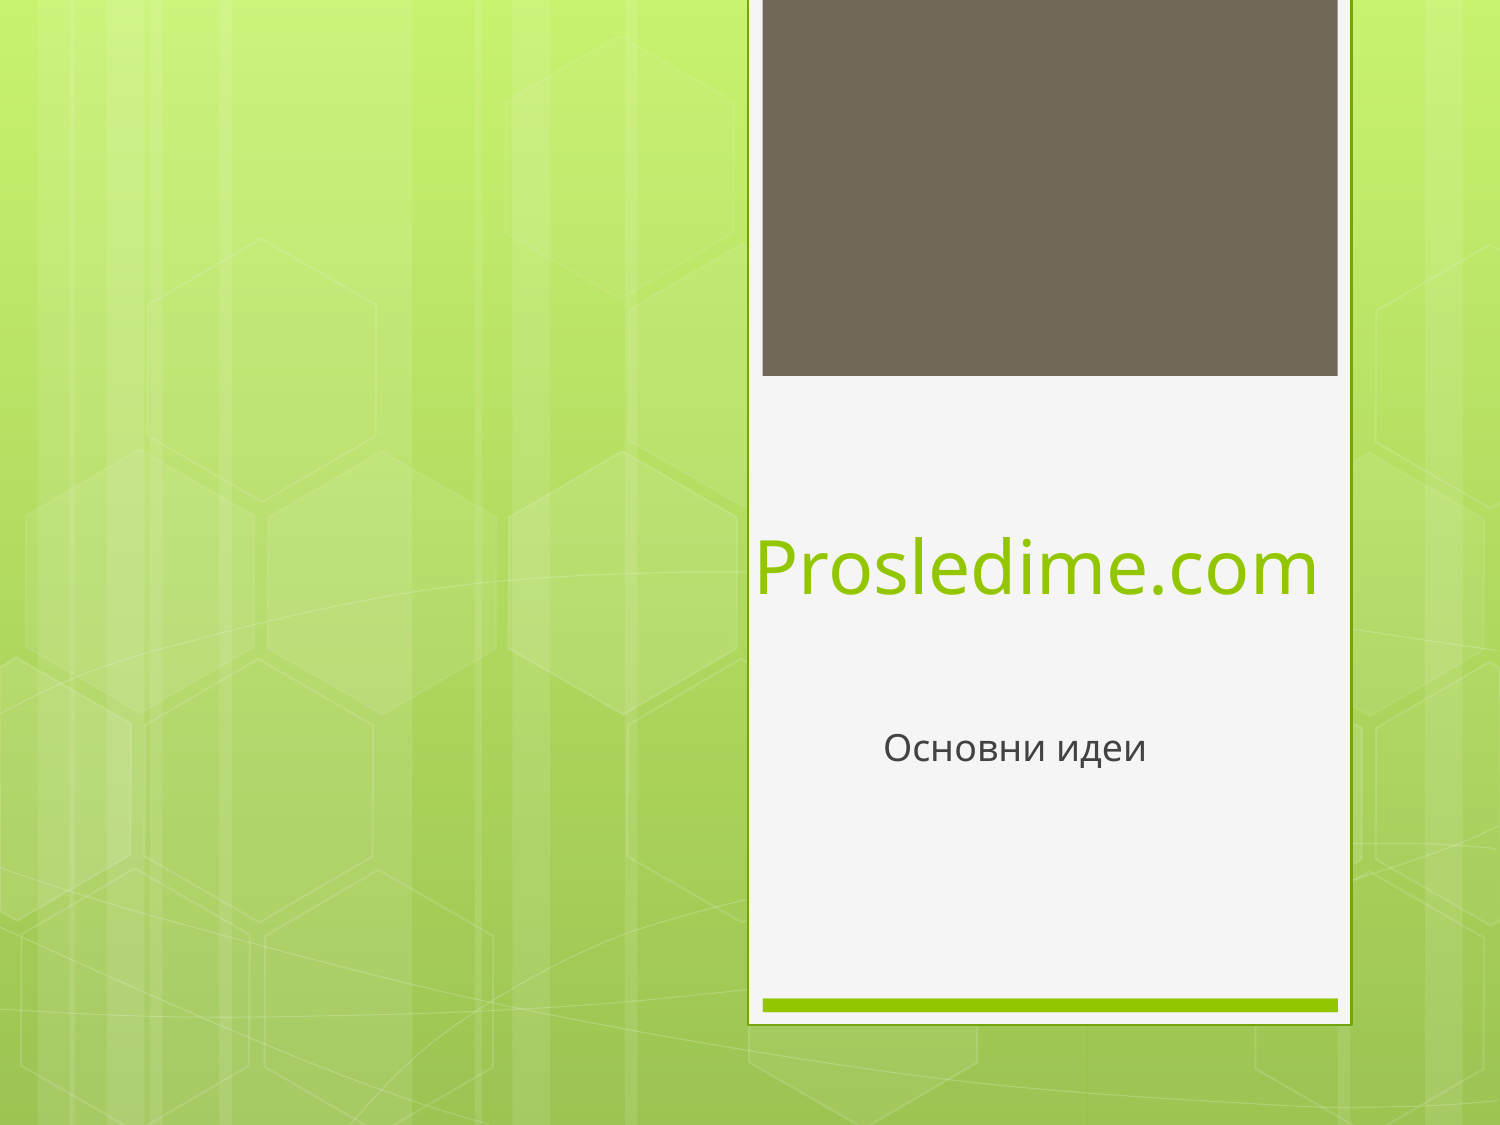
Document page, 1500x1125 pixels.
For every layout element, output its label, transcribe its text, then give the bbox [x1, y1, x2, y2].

subtitle Основни идеи [868, 716, 1196, 802]
title Prosledime.com [738, 491, 1353, 618]
